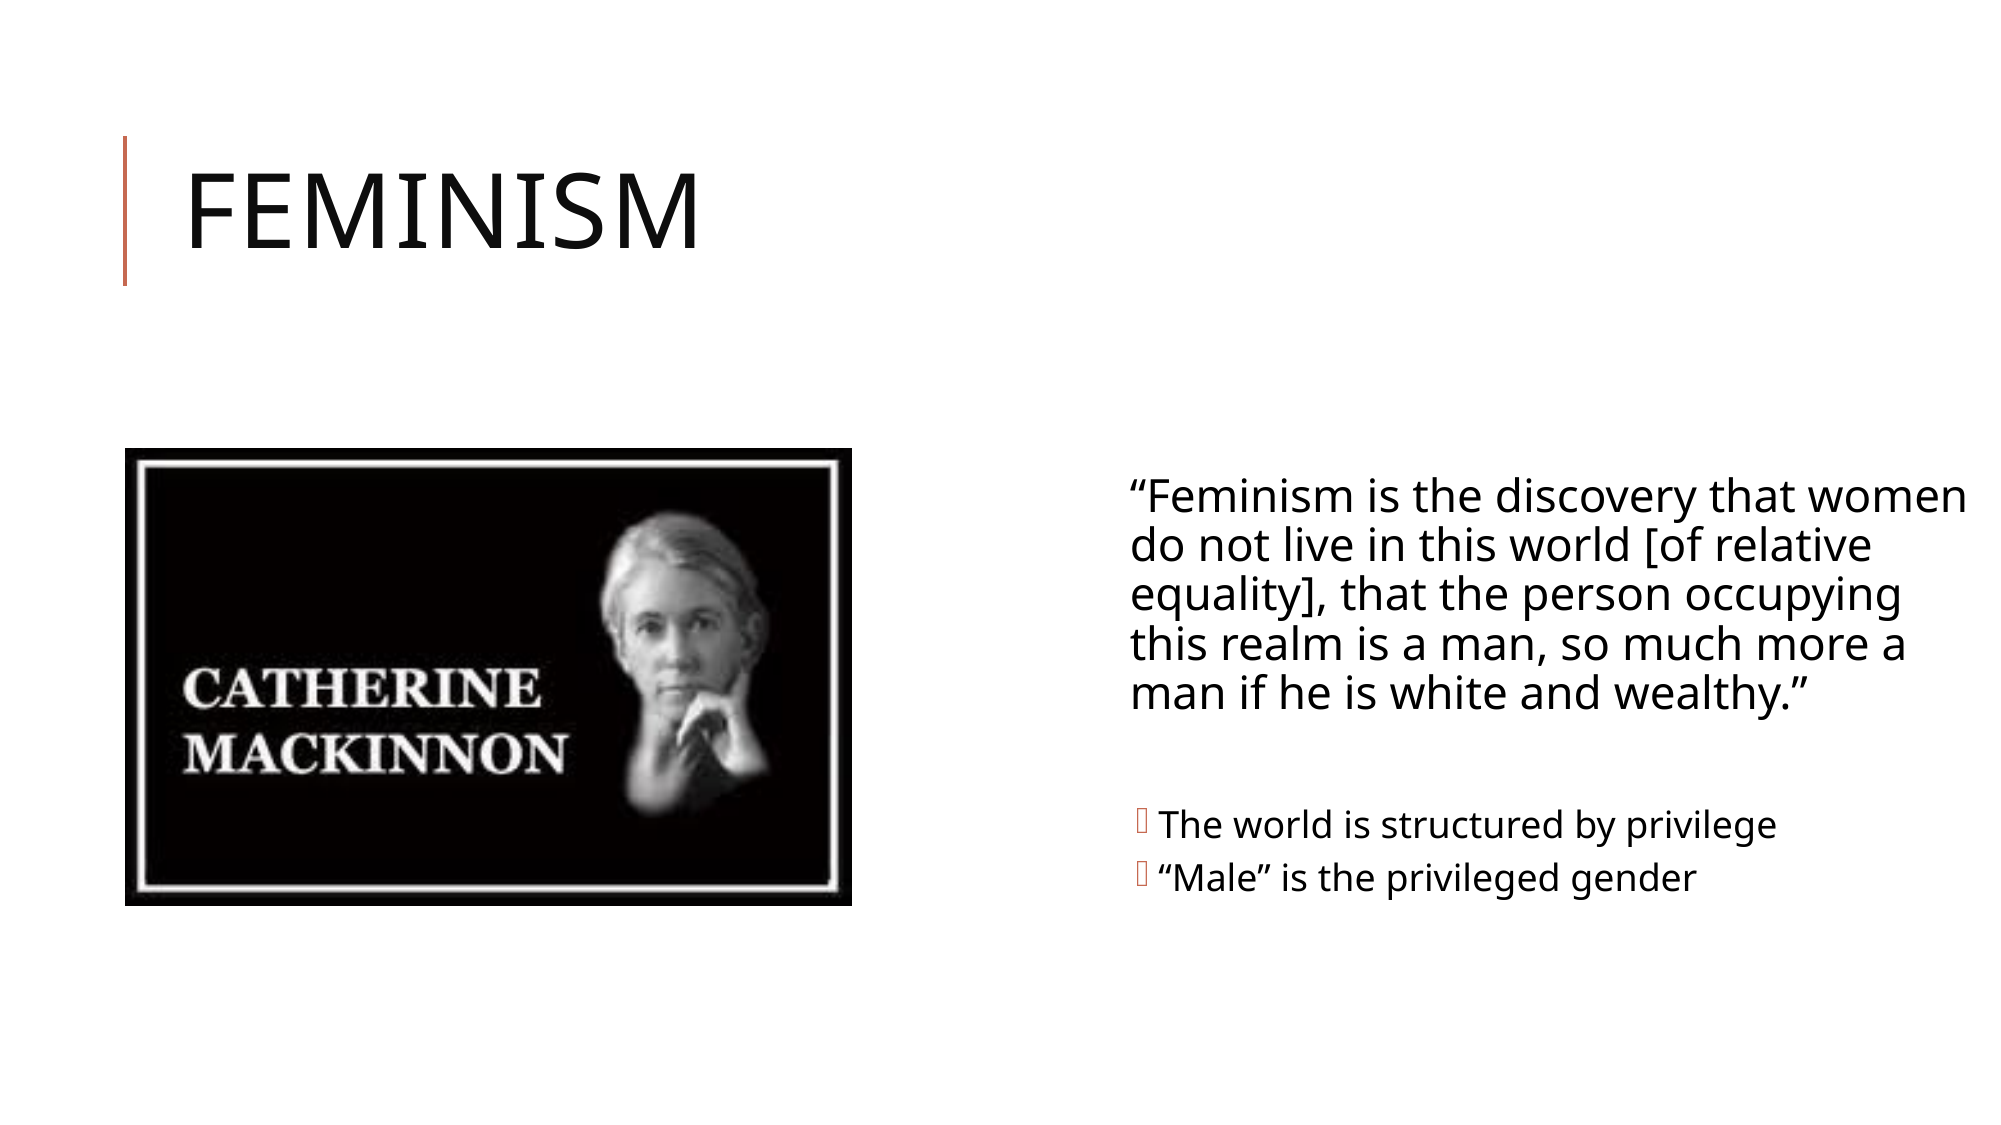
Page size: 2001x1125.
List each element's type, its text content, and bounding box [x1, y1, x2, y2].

picture [124, 447, 853, 906]
list “Feminism is the discovery that women do not live in this world [of relative equality], that the person occupying this realm is a man, so much more a man if he is white and wealthy.” The world is structured by privilege “Male” is the privileged gender [1107, 464, 1979, 1125]
title Feminism [168, 96, 1763, 342]
